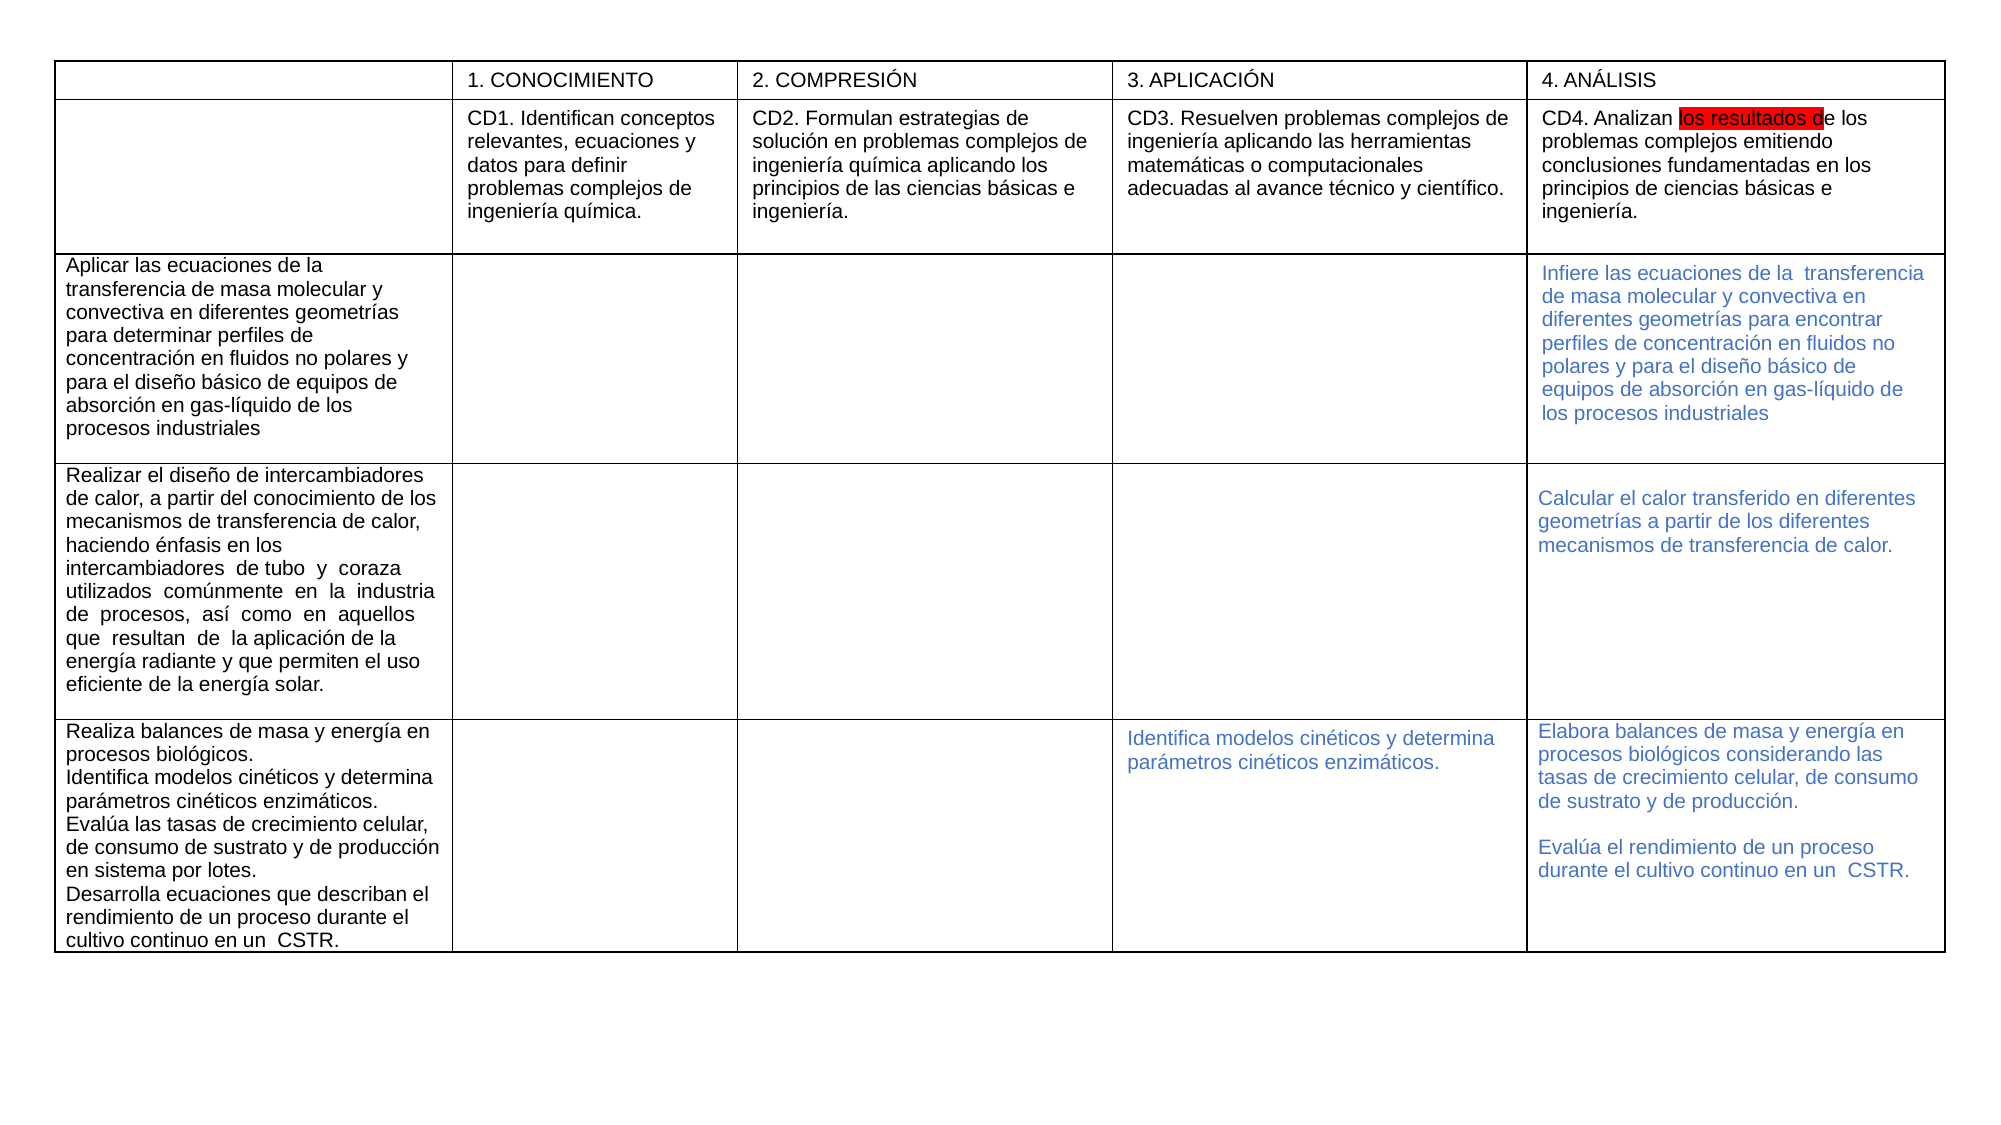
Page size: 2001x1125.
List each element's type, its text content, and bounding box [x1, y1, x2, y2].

table_cell [738, 720, 1112, 951]
table_cell [1113, 255, 1526, 463]
table_cell Infiere las ecuaciones de la transferencia de masa molecular y convectiva en diferentes geometrías para encontrar perfiles de concentración en fluidos no polares y para el diseño básico de equipos de absorción en gas-líquido de los procesos industriales [1528, 255, 1944, 463]
table_header 4. ANÁLISIS [1528, 62, 1944, 99]
table_cell CD2. Formulan estrategias de solución en problemas complejos de ingeniería química aplicando los principios de las ciencias básicas e ingeniería. [738, 100, 1112, 253]
table_header 2. COMPRESIÓN [738, 62, 1112, 99]
table_header 1. CONOCIMIENTO [453, 62, 737, 99]
table_header 3. APLICACIÓN [1113, 62, 1526, 99]
table_cell CD1. Identifican conceptos relevantes, ecuaciones y datos para definir problemas complejos de ingeniería química. [453, 100, 737, 253]
table_cell [453, 720, 737, 951]
table_cell [738, 464, 1112, 719]
table_cell [738, 255, 1112, 463]
table_cell Identifica modelos cinéticos y determina parámetros cinéticos enzimáticos. [1113, 720, 1526, 951]
table_cell CD3. Resuelven problemas complejos de ingeniería aplicando las herramientas matemáticas o computacionales adecuadas al avance técnico y científico. [1113, 100, 1526, 253]
table_cell [453, 255, 737, 463]
table_cell [56, 100, 452, 253]
table_cell [453, 464, 737, 719]
table_cell Elabora balances de masa y energía en procesos biológicos considerando las tasas de crecimiento celular, de consumo de sustrato y de producción. Evalúa el rendimiento de un proceso durante el cultivo continuo en un CSTR. [1528, 720, 1944, 951]
table_cell [1113, 464, 1526, 719]
table_cell CD4. Analizan los resultados de los problemas complejos emitiendo conclusiones fundamentadas en los principios de ciencias básicas e ingeniería. [1528, 100, 1944, 253]
table_cell Realiza balances de masa y energía en procesos biológicos. Identifica modelos cinéticos y determina parámetros cinéticos enzimáticos. Evalúa las tasas de crecimiento celular, de consumo de sustrato y de producción en sistema por lotes. Desarrolla ecuaciones que describan el rendimiento de un proceso durante el cultivo continuo en un CSTR. [56, 720, 452, 951]
table_cell Aplicar las ecuaciones de la transferencia de masa molecular y convectiva en diferentes geometrías para determinar perfiles de concentración en fluidos no polares y para el diseño básico de equipos de absorción en gas-líquido de los procesos industriales [56, 255, 452, 463]
table_cell Calcular el calor transferido en diferentes geometrías a partir de los diferentes mecanismos de transferencia de calor. [1528, 464, 1944, 719]
table_cell Realizar el diseño de intercambiadores de calor, a partir del conocimiento de los mecanismos de transferencia de calor, haciendo énfasis en los intercambiadores de tubo y coraza utilizados comúnmente en la industria de procesos, así como en aquellos que resultan de la aplicación de la energía radiante y que permiten el uso eficiente de la energía solar. [56, 464, 452, 719]
table_header [56, 62, 452, 99]
